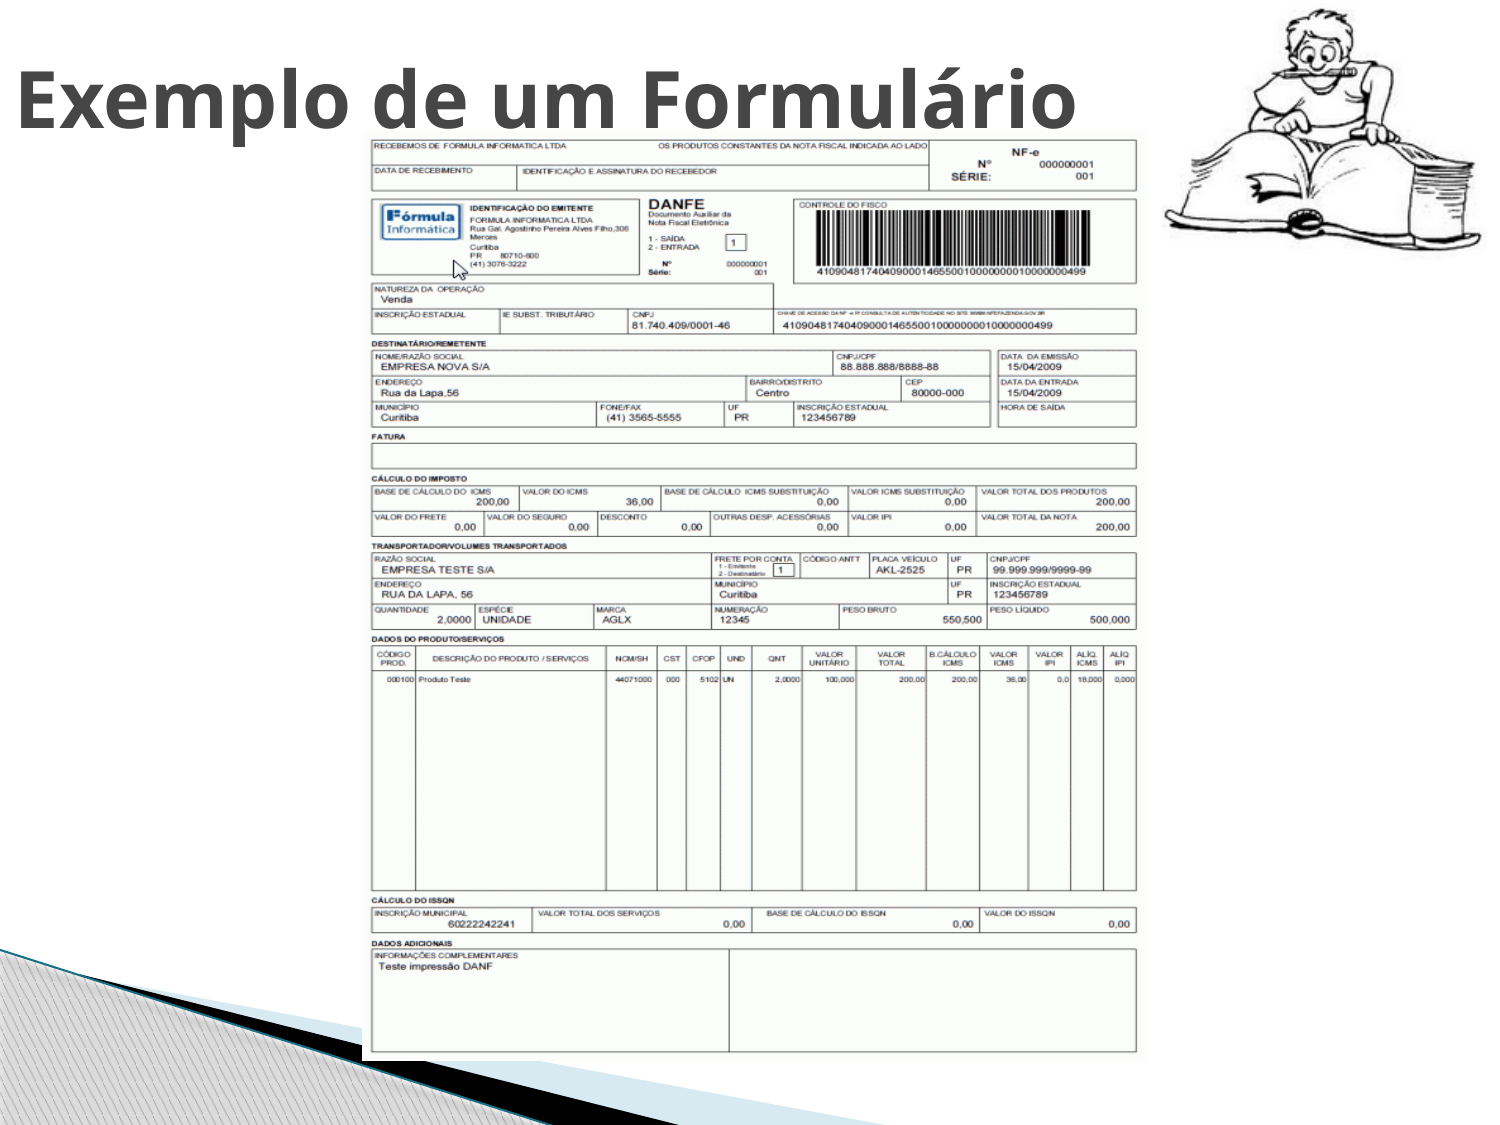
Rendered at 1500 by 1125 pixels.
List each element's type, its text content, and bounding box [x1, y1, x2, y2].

picture [362, 131, 1147, 1062]
picture [1162, 2, 1488, 260]
title Exemplo de um Formulário [0, 3, 1162, 191]
